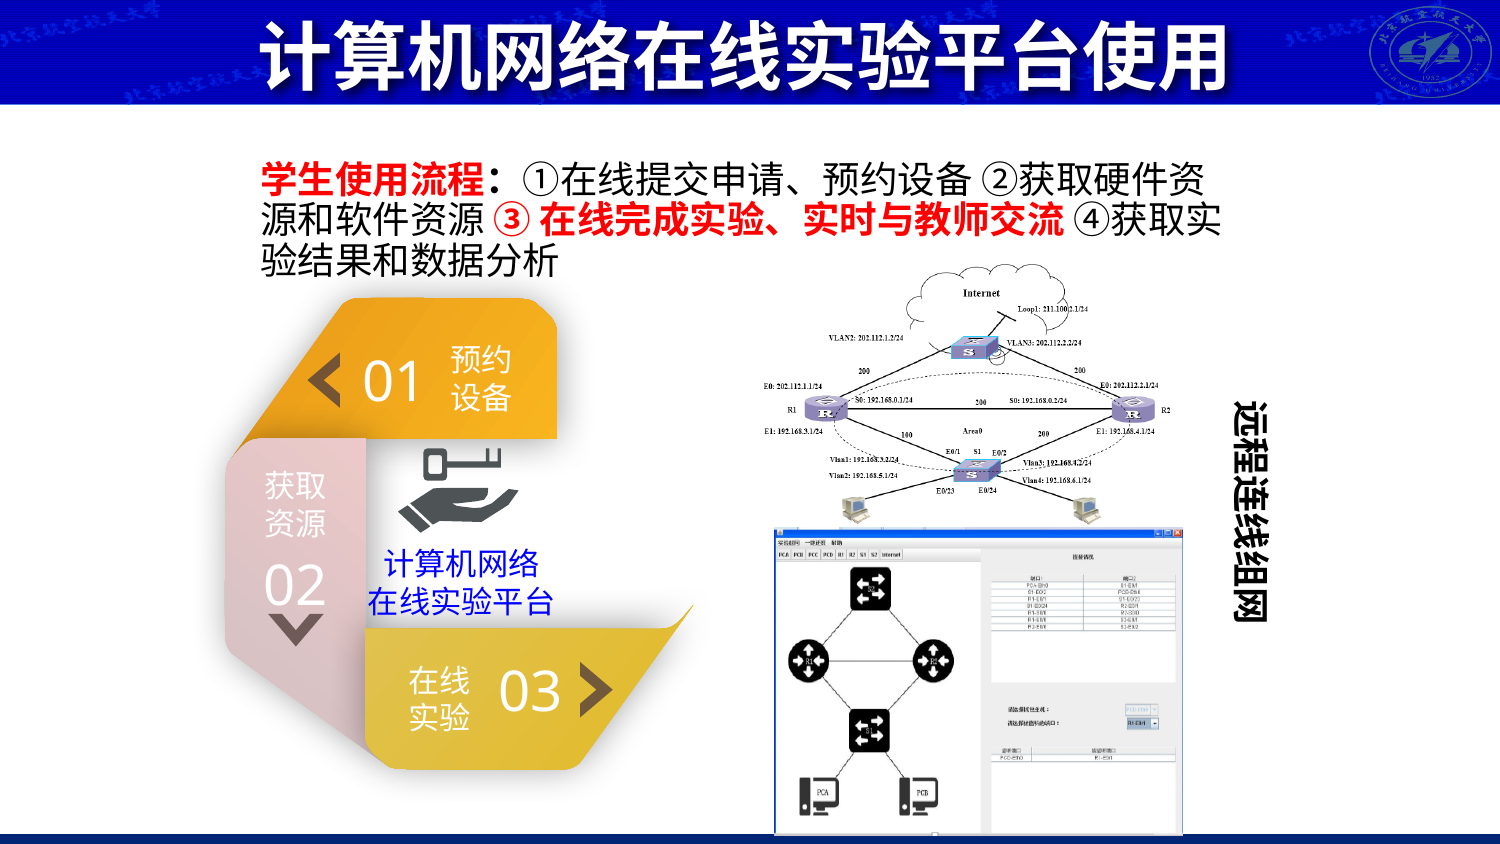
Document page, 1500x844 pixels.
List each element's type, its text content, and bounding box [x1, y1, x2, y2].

title 计算机网络在线实验平台使用 [16, 5, 1475, 105]
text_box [351, 448, 572, 629]
text_box 远程连线组网 [1206, 385, 1282, 688]
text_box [364, 604, 694, 771]
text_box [228, 297, 558, 446]
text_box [224, 438, 390, 768]
text_box 学生使用流程：①在线提交申请、预约设备 ②获取硬件资源和软件资源 ③ 在线完成实验、实时与教师交流 ④获取实验结果和数据分析 [245, 152, 1256, 290]
picture [0, 245, 1500, 844]
